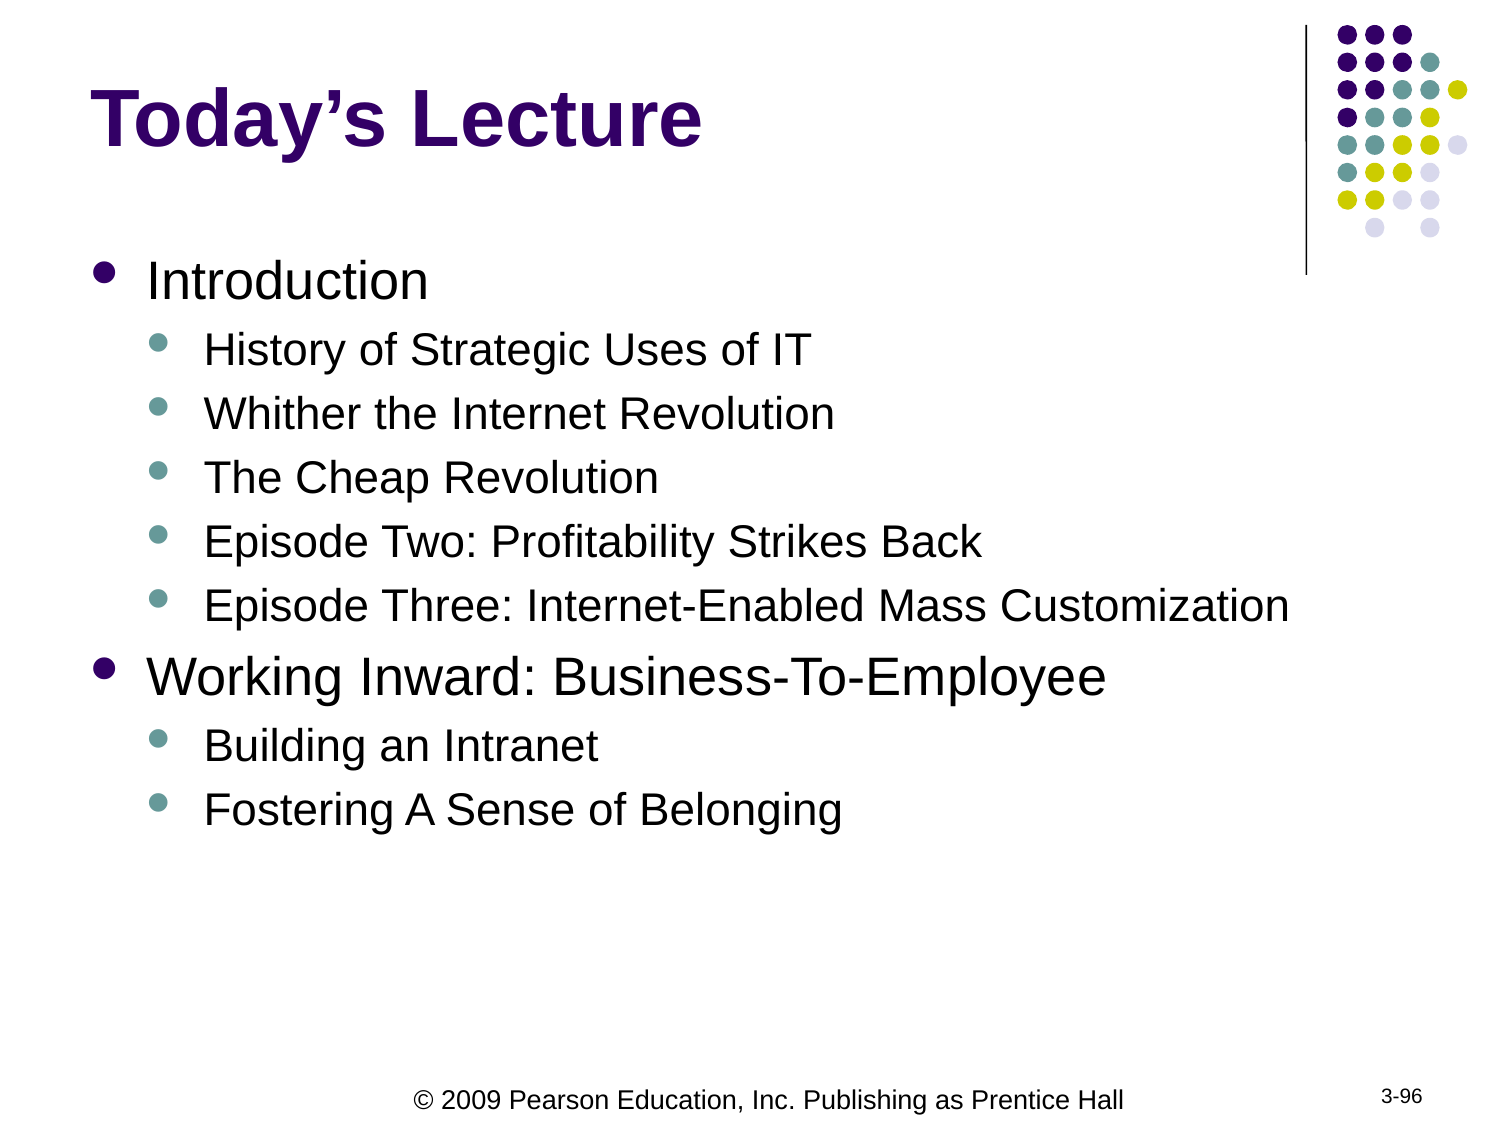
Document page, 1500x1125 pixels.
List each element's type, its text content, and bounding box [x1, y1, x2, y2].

title Today’s Lecture [74, 37, 1313, 171]
slide_number 3-96 [1337, 1074, 1438, 1125]
list Introduction History of Strategic Uses of IT Whither the Internet Revolution The Cheap Revolution Episode Two: Profitability Strikes Back Episode Three: Internet-Enabled Mass Customization Working Inward: Business-To-Employee Building an Intranet Fostering A Sense of Belonging [74, 237, 1426, 962]
